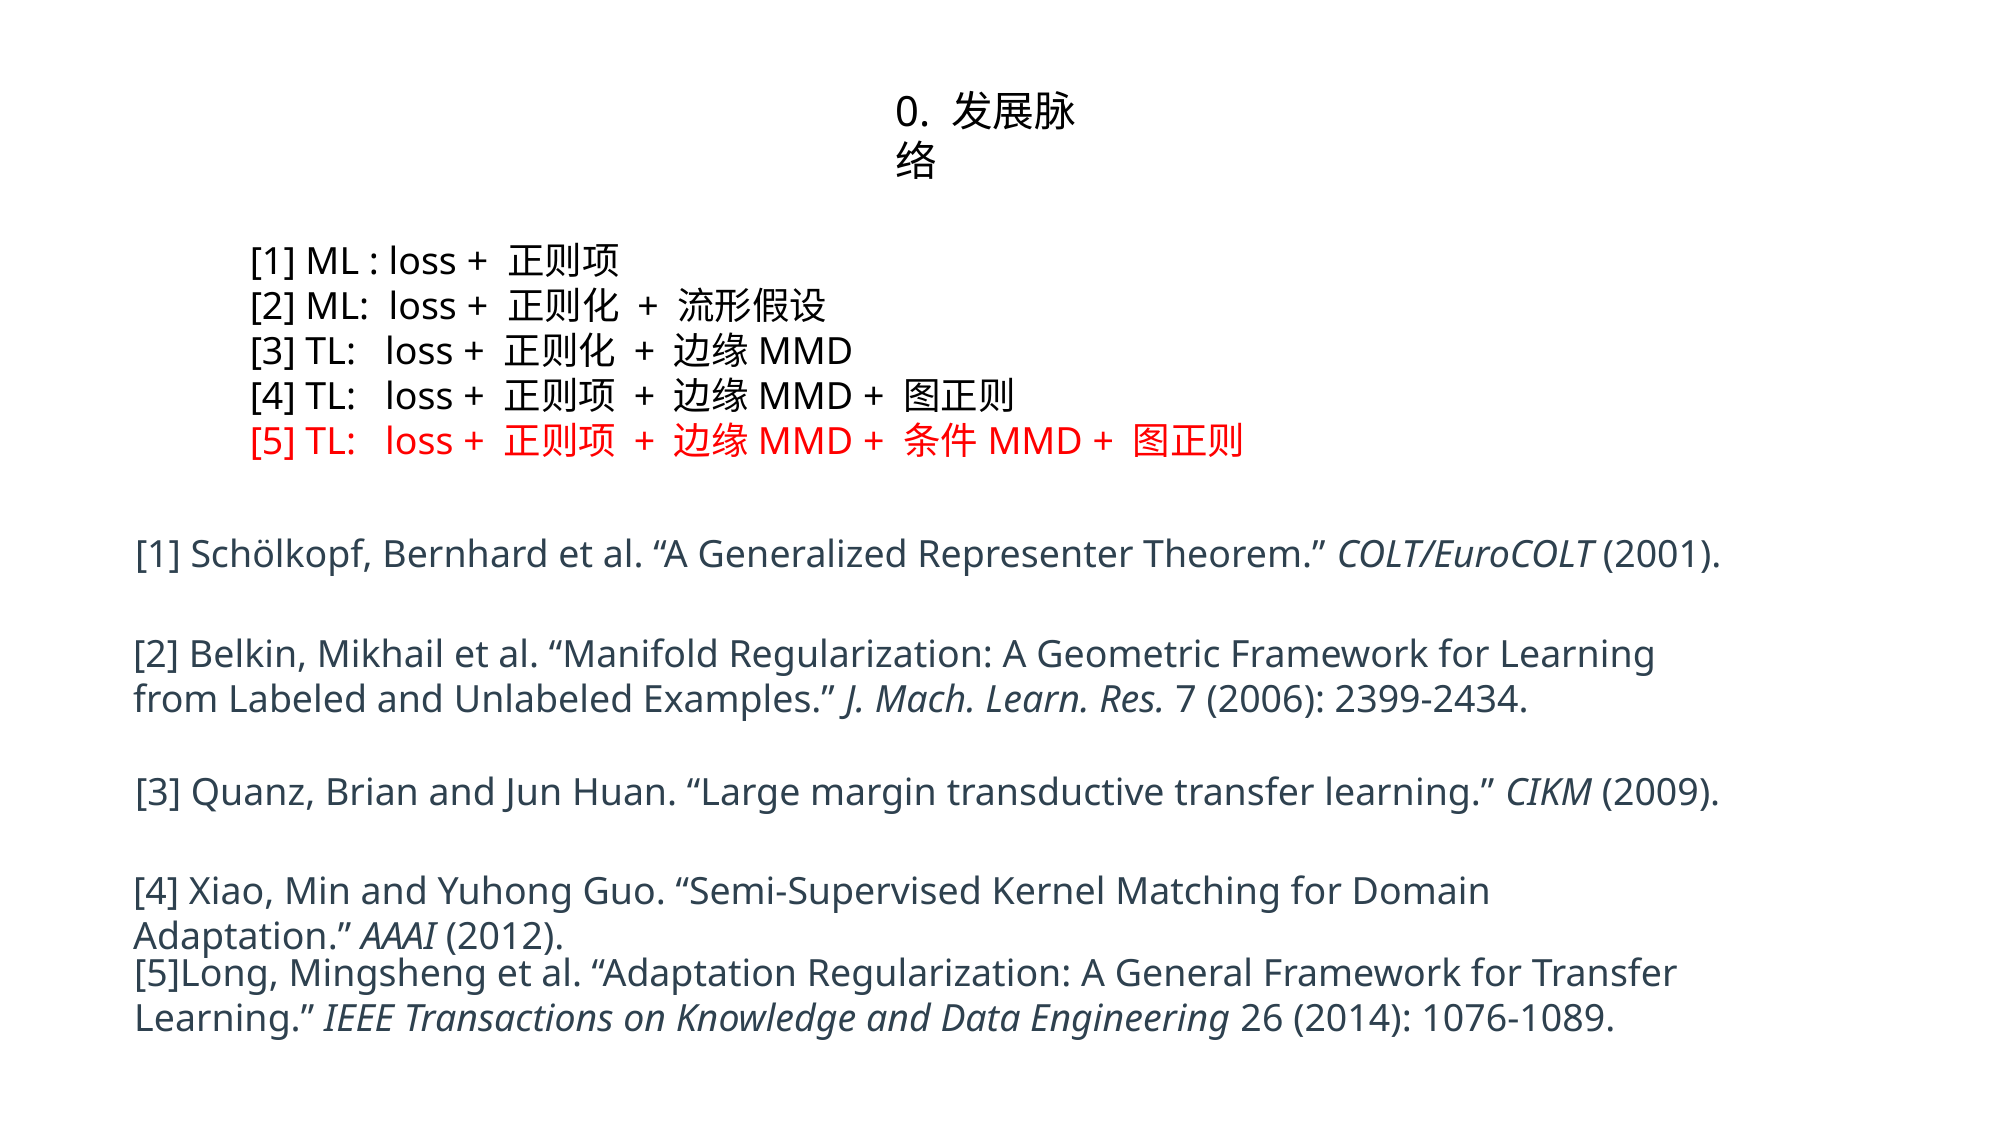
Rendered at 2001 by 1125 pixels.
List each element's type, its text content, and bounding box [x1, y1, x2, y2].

text_box 0. 发展脉络 [880, 77, 1129, 192]
text_box [5]Long, Mingsheng et al. “Adaptation Regularization: A General Framework for Transfer Learning.” IEEE Transactions on Knowledge and Data Engineering 26 (2014): 1076-1089. [119, 941, 1881, 1047]
text_box [4] Xiao, Min and Yuhong Guo. “Semi-Supervised Kernel Matching for Domain Adaptation.” AAAI (2012). [118, 859, 1880, 965]
text_box [1] Schölkopf, Bernhard et al. “A Generalized Representer Theorem.” COLT/EuroCOLT (2001). [120, 522, 1823, 583]
text_box [3] Quanz, Brian and Jun Huan. “Large margin transductive transfer learning.” CIKM (2009). [120, 761, 1821, 821]
text_box [1] ML : loss + 正则项 [2] ML: loss + 正则化 + 流形假设 [3] TL: loss + 正则化 + 边缘MMD [4] TL: loss + 正则项 + 边缘MMD + 图正则 [5] TL: loss + 正则项 + 边缘MMD + 条件MMD + 图正则 [235, 229, 1592, 470]
text_box [2] Belkin, Mikhail et al. “Manifold Regularization: A Geometric Framework for Learning from Labeled and Unlabeled Examples.” J. Mach. Learn. Res. 7 (2006): 2399-2434. [118, 622, 1708, 728]
